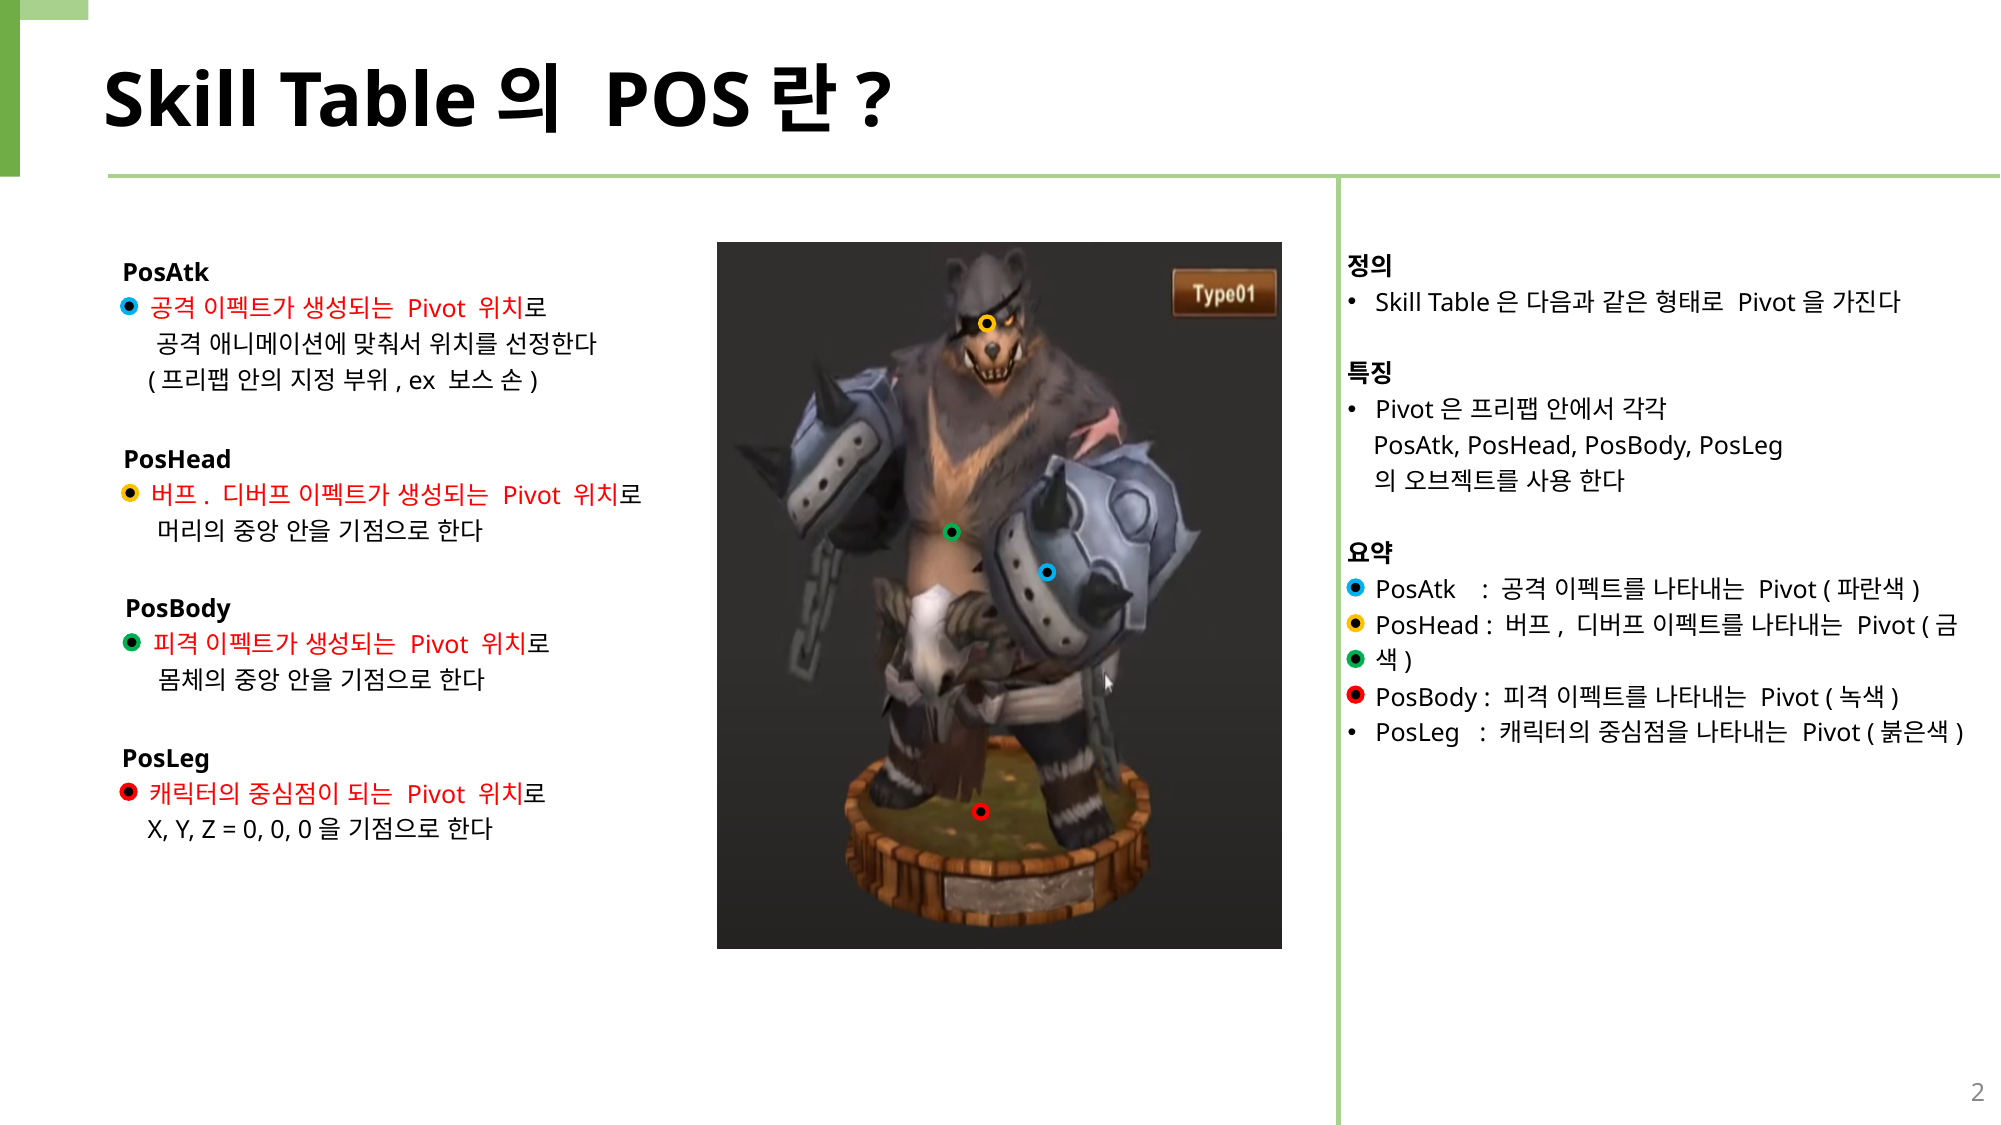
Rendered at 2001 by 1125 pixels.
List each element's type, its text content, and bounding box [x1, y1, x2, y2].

text_box [123, 485, 138, 500]
text_box PosAtk 공격 이펙트가 생성되는 Pivot 위치로 공격 애니메이션에 맞춰서 위치를 선정한다 (프리팹 안의 지정 부위, ex 보스 손) [107, 243, 685, 402]
text_box [1348, 651, 1363, 666]
text_box [122, 299, 137, 314]
text_box [121, 784, 136, 799]
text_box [0, 0, 1646, 177]
text_box [1348, 687, 1363, 702]
text_box PosBody 피격 이펙트가 생성되는 Pivot 위치로 몸체의 중앙 안을 기점으로 한다 [109, 579, 693, 702]
text_box [1348, 616, 1363, 631]
text_box PosHead 버프. 디버프 이펙트가 생성되는 Pivot 위치로 머리의 중앙 안을 기점으로 한다 [108, 429, 691, 553]
text_box 정의 Skill Table은 다음과 같은 형태로 Pivot을 가진다 특징 Pivot은 프리팹 안에서 각각 PosAtk, PosHead, PosBody, PosLeg 의 오브젝트를 사용 한다 요약 PosAtk : 공격 이펙트를 나타내는 Pivot (파란색) PosHead : 버프, 디버프 이펙트를 나타내는 Pivot (금색) PosBody : 피격 이펙트를 나타내는 Pivot (녹색) PosLeg : 캐릭터의 중심점을 나타내는 Pivot (붉은색) [1343, 236, 2000, 791]
text_box [124, 635, 139, 650]
text_box PosLeg 캐릭터의 중심점이 되는 Pivot 위치로 X, Y, Z = 0, 0, 0을 기점으로 한다 [106, 728, 690, 852]
slide_number 2 [1550, 1063, 2000, 1123]
text_box [1348, 580, 1363, 595]
picture [717, 242, 1283, 950]
